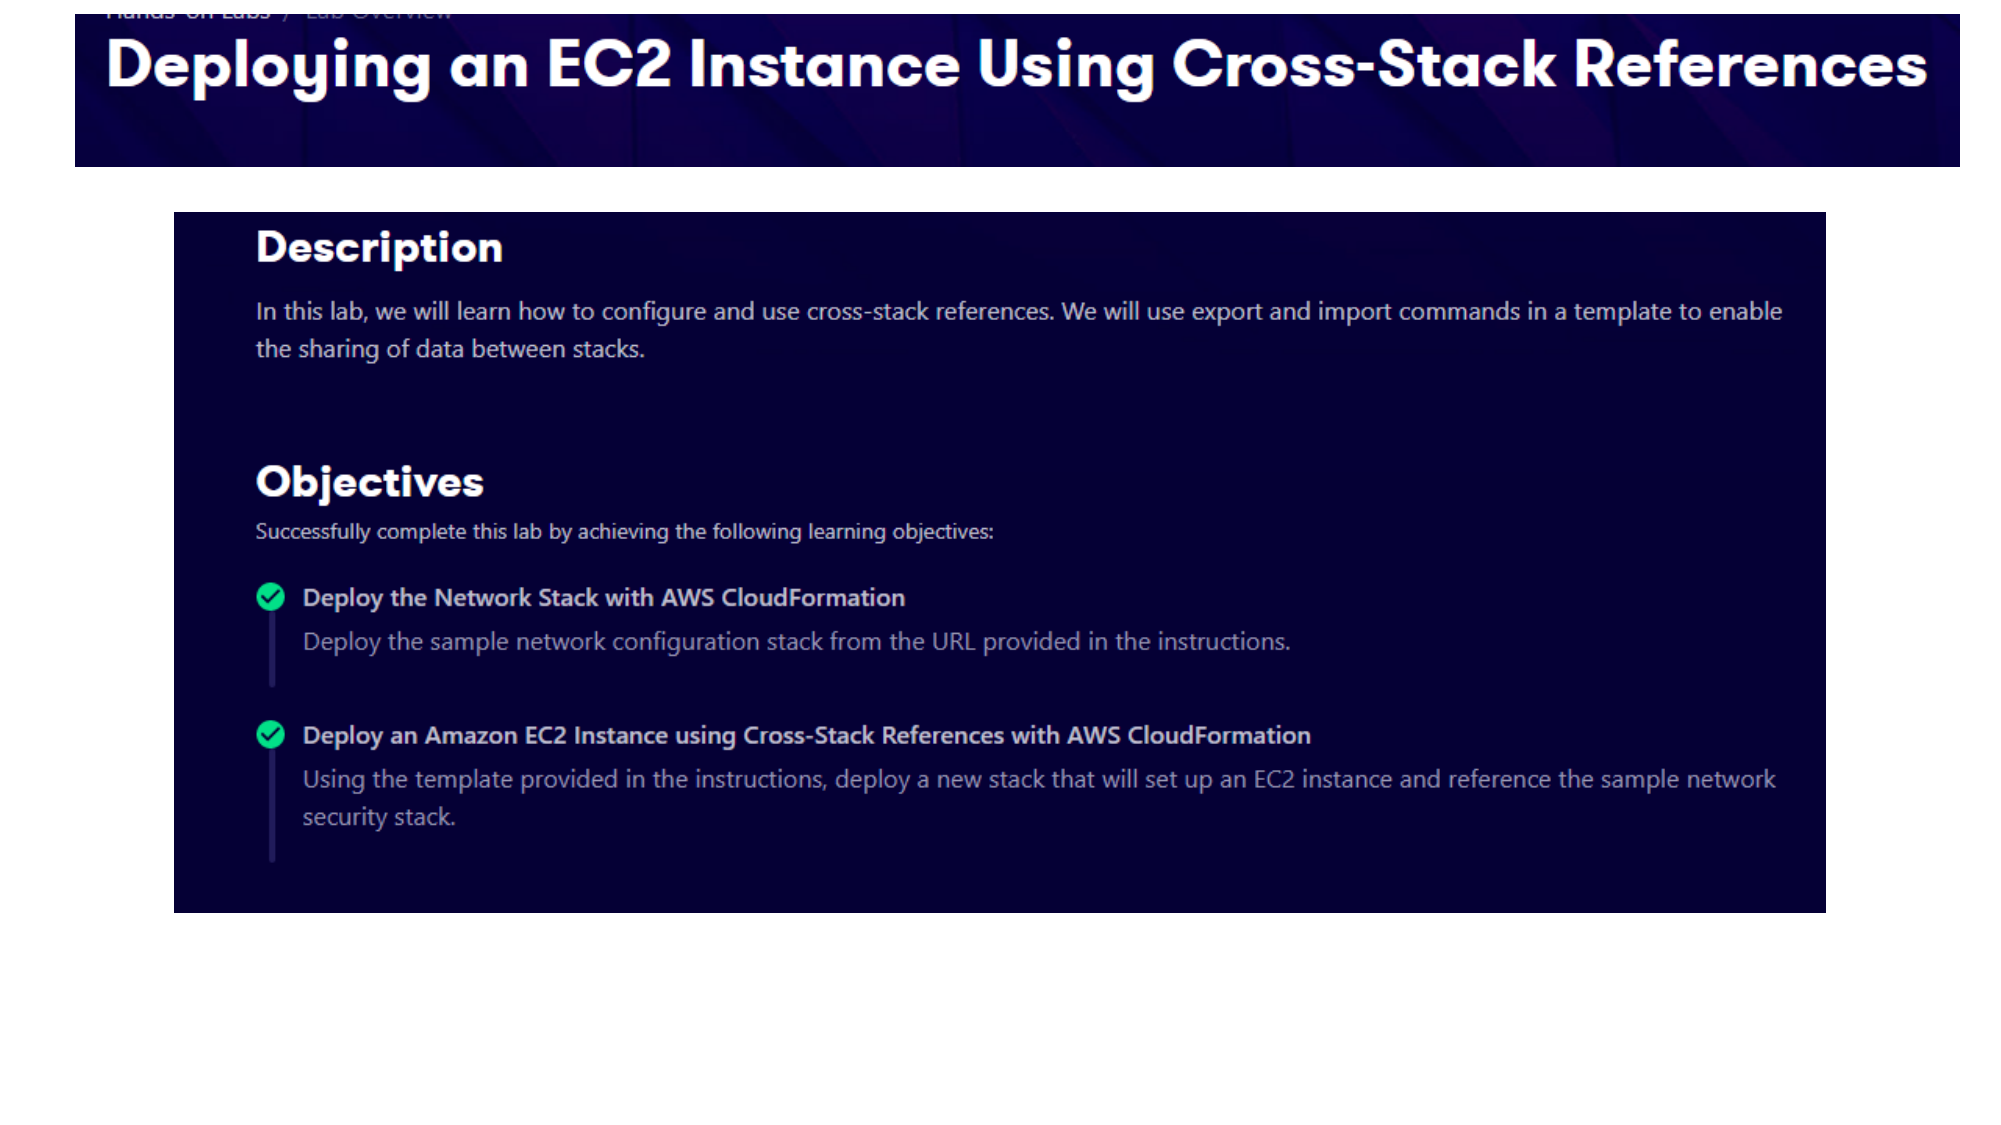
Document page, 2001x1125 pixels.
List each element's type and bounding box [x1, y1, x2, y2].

picture [174, 212, 1826, 913]
picture [74, 14, 1960, 167]
